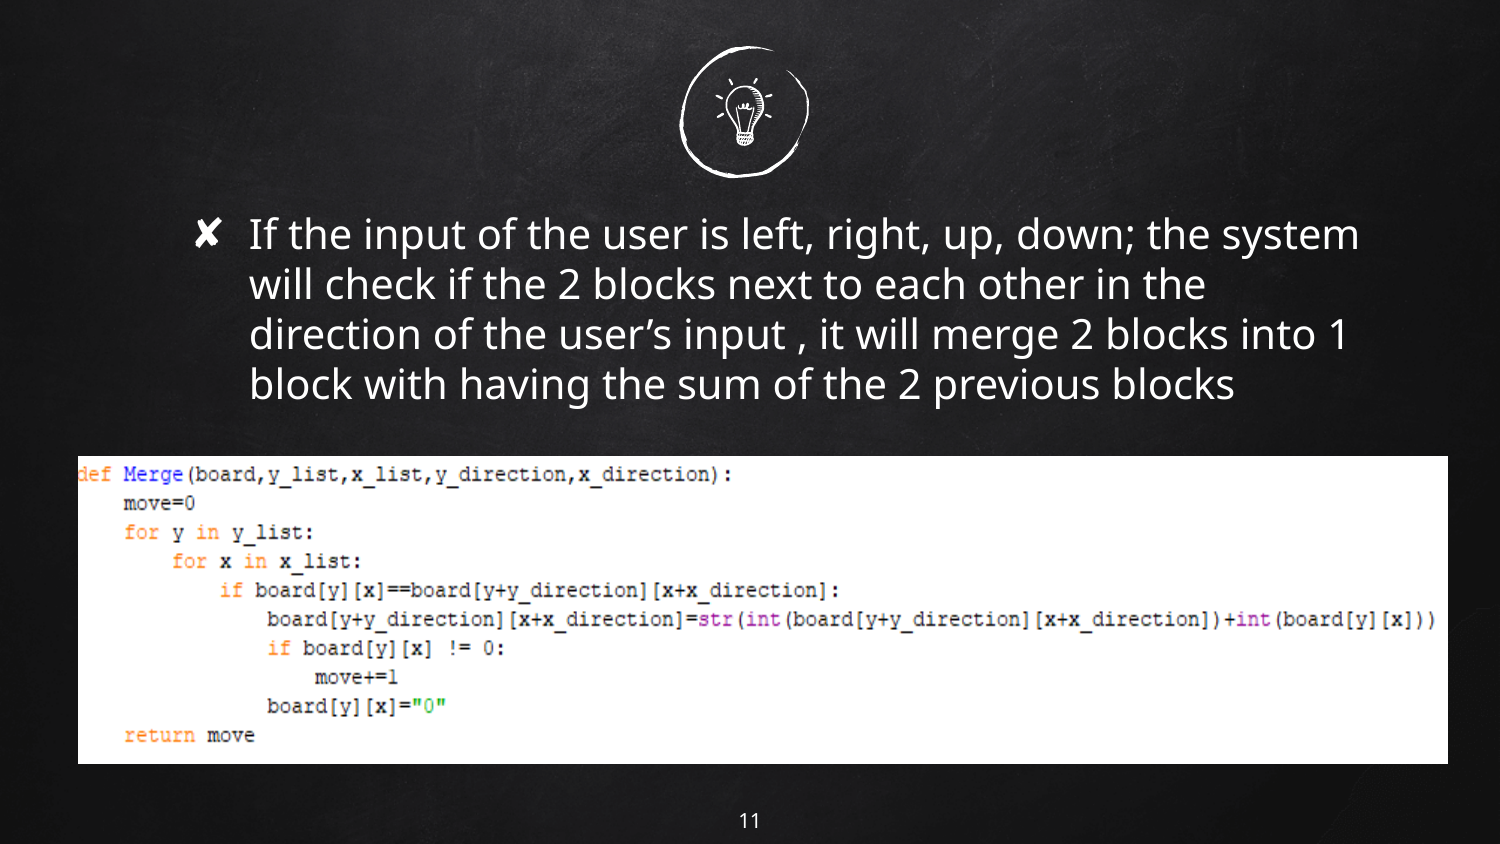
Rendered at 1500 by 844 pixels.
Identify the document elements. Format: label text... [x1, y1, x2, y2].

slide_number 11 [705, 792, 795, 844]
list If the input of the user is left, right, up, down; the system will check if the 2 blocks next to each other in the direction of the user’s input , it will merge 2 blocks into 1 block with having the sum of the 2 previous blocks [158, 192, 1387, 432]
text_box [728, 78, 733, 86]
text_box [715, 94, 723, 100]
text_box [716, 112, 724, 118]
text_box [764, 113, 772, 118]
text_box [725, 85, 765, 147]
text_box [765, 93, 773, 98]
text_box [679, 46, 809, 179]
picture [0, 0, 1500, 844]
